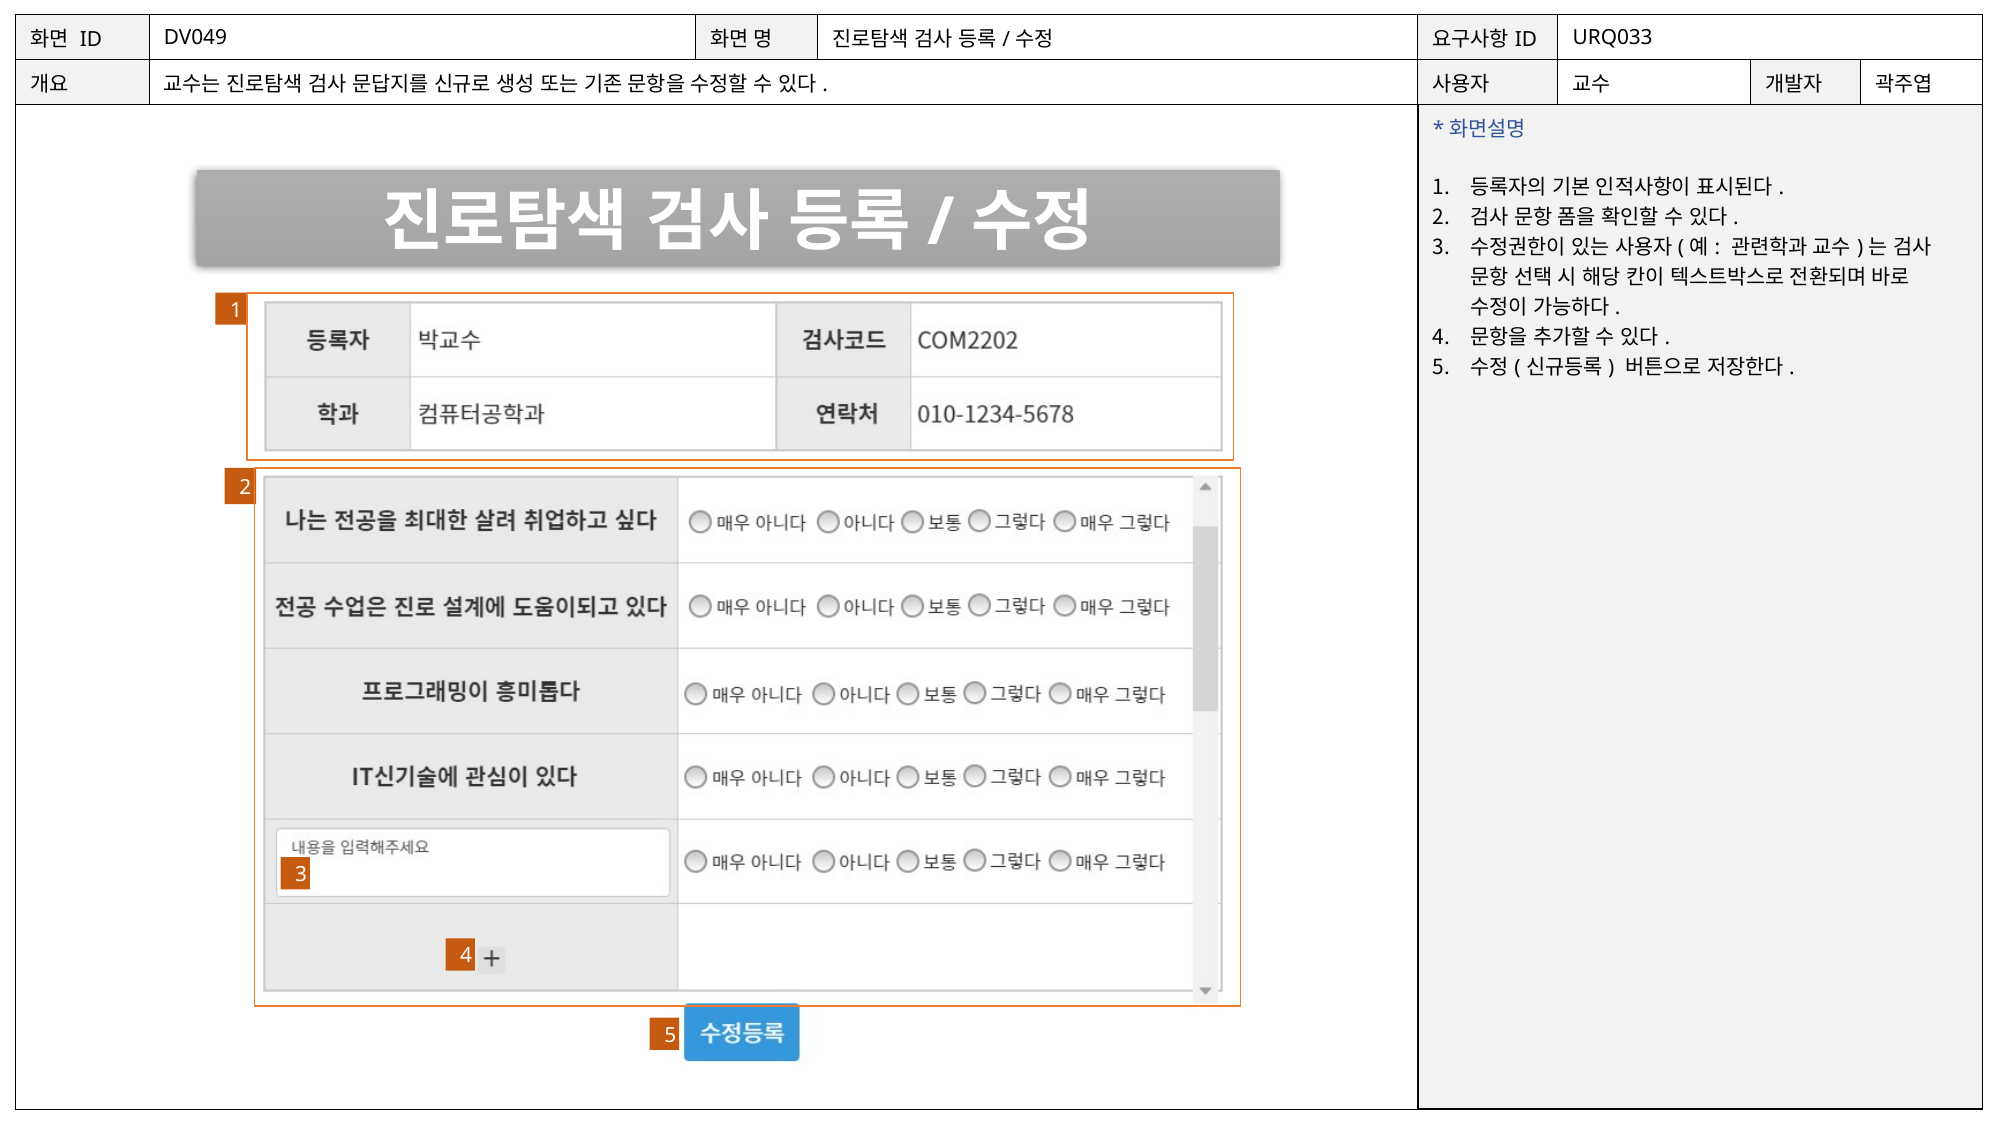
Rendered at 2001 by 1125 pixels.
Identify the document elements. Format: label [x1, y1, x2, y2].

table_cell [1419, 105, 1982, 1108]
table_cell [150, 60, 1417, 104]
table_header [16, 15, 149, 59]
table_header [696, 15, 817, 59]
text_box [1234, 467, 1241, 1007]
table_cell [16, 105, 1417, 1109]
text_box [197, 170, 1280, 266]
table_cell [1558, 60, 1750, 104]
text_box [224, 467, 246, 505]
table_header [818, 15, 1417, 59]
table_cell [1418, 60, 1557, 104]
table_header [1558, 15, 1982, 59]
picture [246, 288, 1234, 1075]
table_cell [16, 60, 149, 104]
text_box [214, 292, 246, 326]
table_header [150, 15, 695, 59]
table_header [1418, 15, 1557, 59]
table_cell [1751, 60, 1860, 104]
table_cell [1861, 60, 1982, 104]
